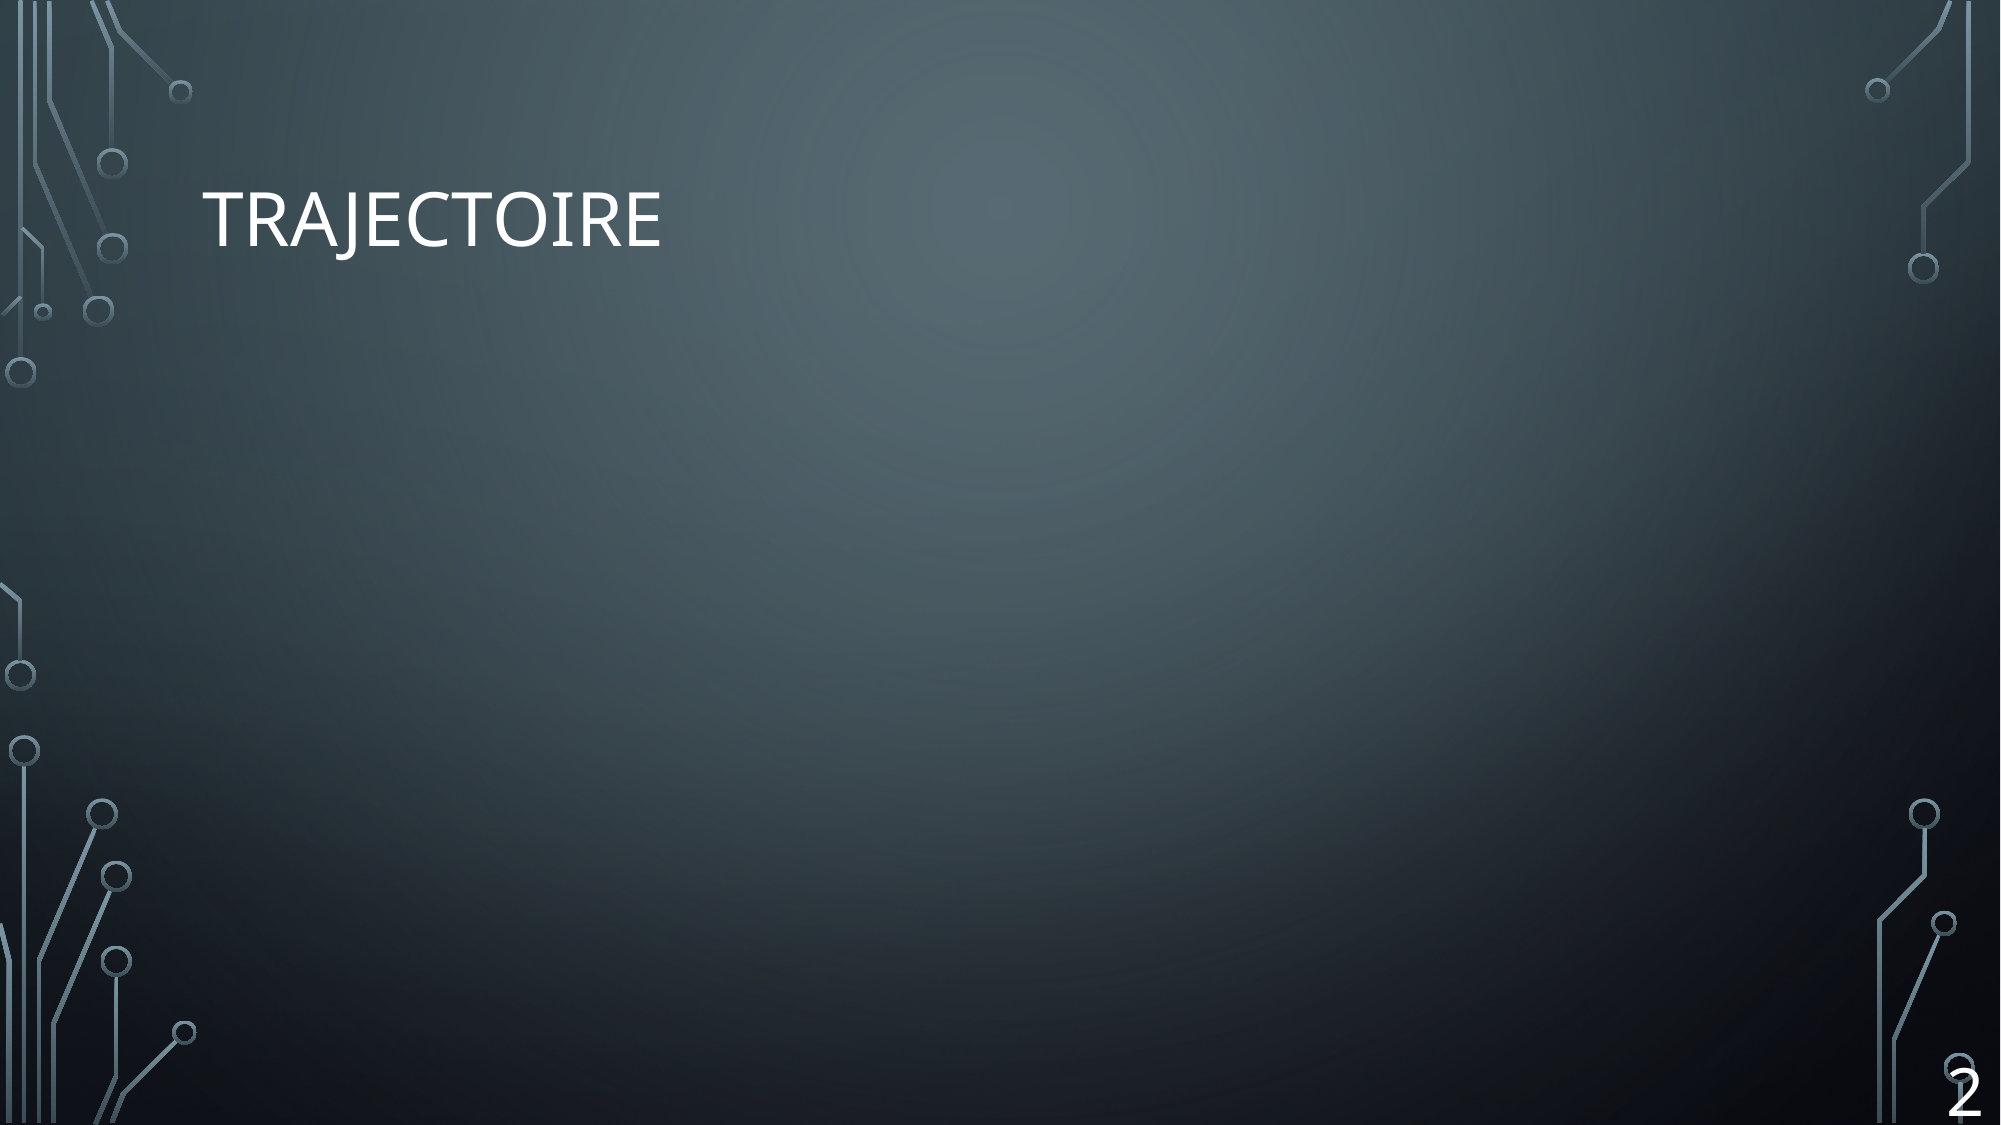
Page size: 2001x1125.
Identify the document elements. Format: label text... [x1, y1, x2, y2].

title Trajectoire [187, 101, 1813, 344]
slide_number 2 [1873, 1064, 2000, 1125]
